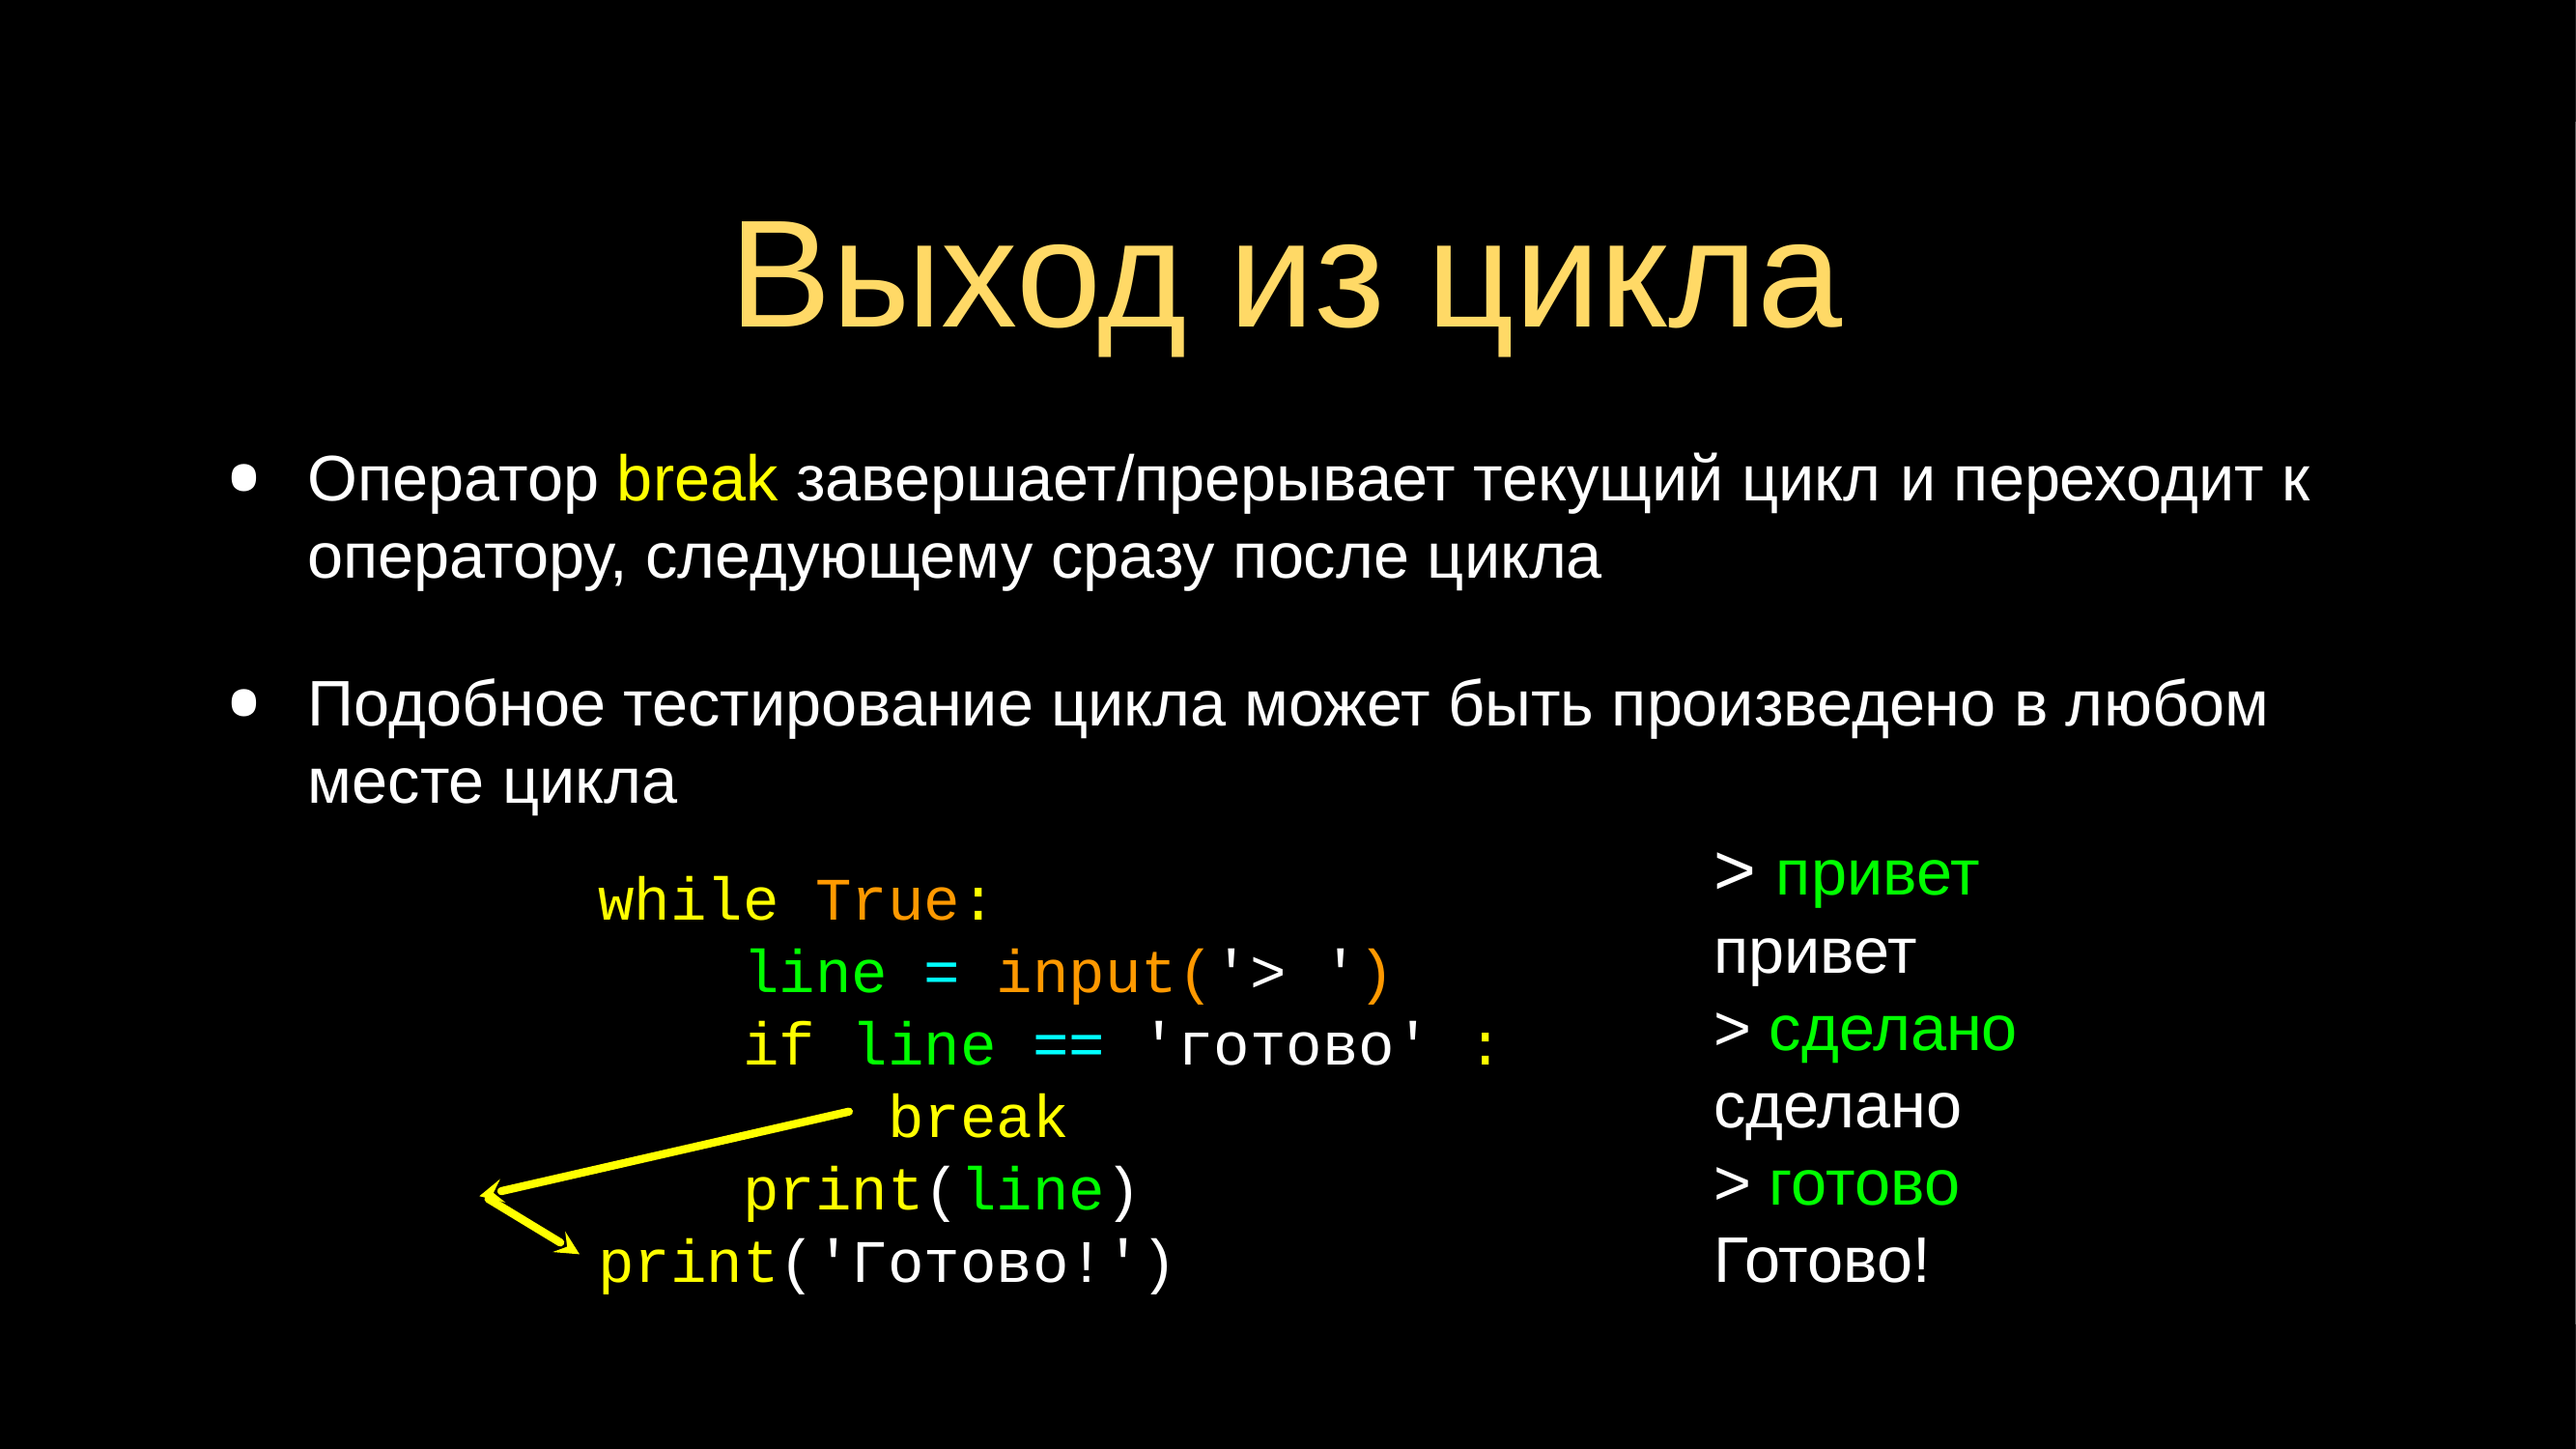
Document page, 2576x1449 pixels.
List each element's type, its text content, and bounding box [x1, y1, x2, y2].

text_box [479, 1111, 850, 1197]
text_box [488, 1204, 580, 1255]
list Оператор break завершает/прерывает текущий цикл и переходит к оператору, следующему сразу после цикла Подобное тестирование цикла может быть произведено в любом месте цикла [183, 412, 2391, 841]
text_box > привет привет > сделано сделано > готово Готово! [1713, 824, 2168, 1293]
text_box while True: line = input('> ') if line == 'готово' : break print(line) print('Готово!') [598, 840, 1618, 1314]
title Выход из цикла [183, 129, 2391, 403]
